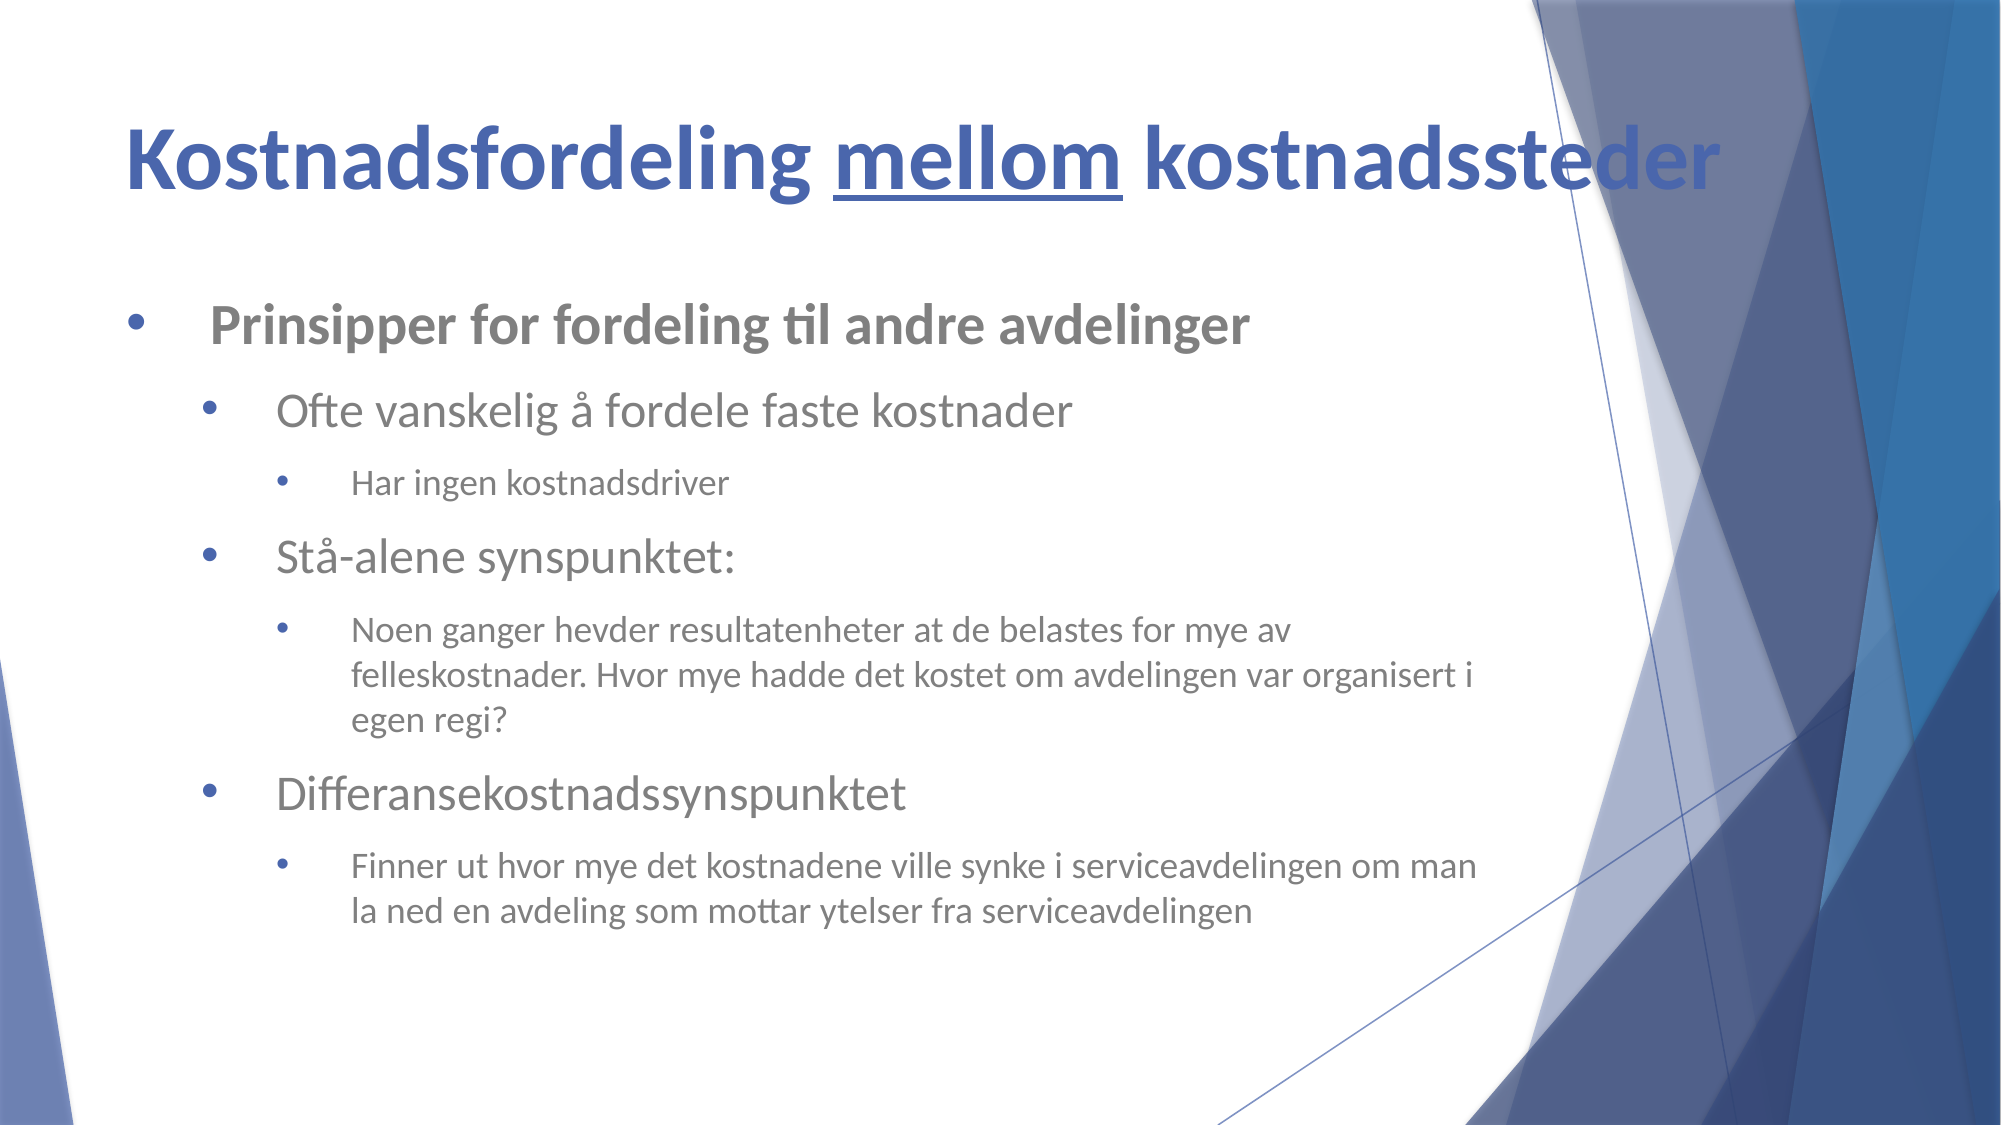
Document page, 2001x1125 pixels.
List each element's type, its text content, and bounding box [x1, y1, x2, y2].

title Kostnadsfordeling mellom kostnadssteder [111, 90, 1954, 328]
list Prinsipper for fordeling til andre avdelinger Ofte vanskelig å fordele faste kostnader Har ingen kostnadsdriver Stå-alene synspunktet: Noen ganger hevder resultatenheter at de belastes for mye av felleskostnader. Hvor mye hadde det kostet om avdelingen var organisert i egen regi? Differansekostnadssynspunktet Finner ut hvor mye det kostnadene ville synke i serviceavdelingen om man la ned en avdeling som mottar ytelser fra serviceavdelingen [111, 278, 1522, 1125]
